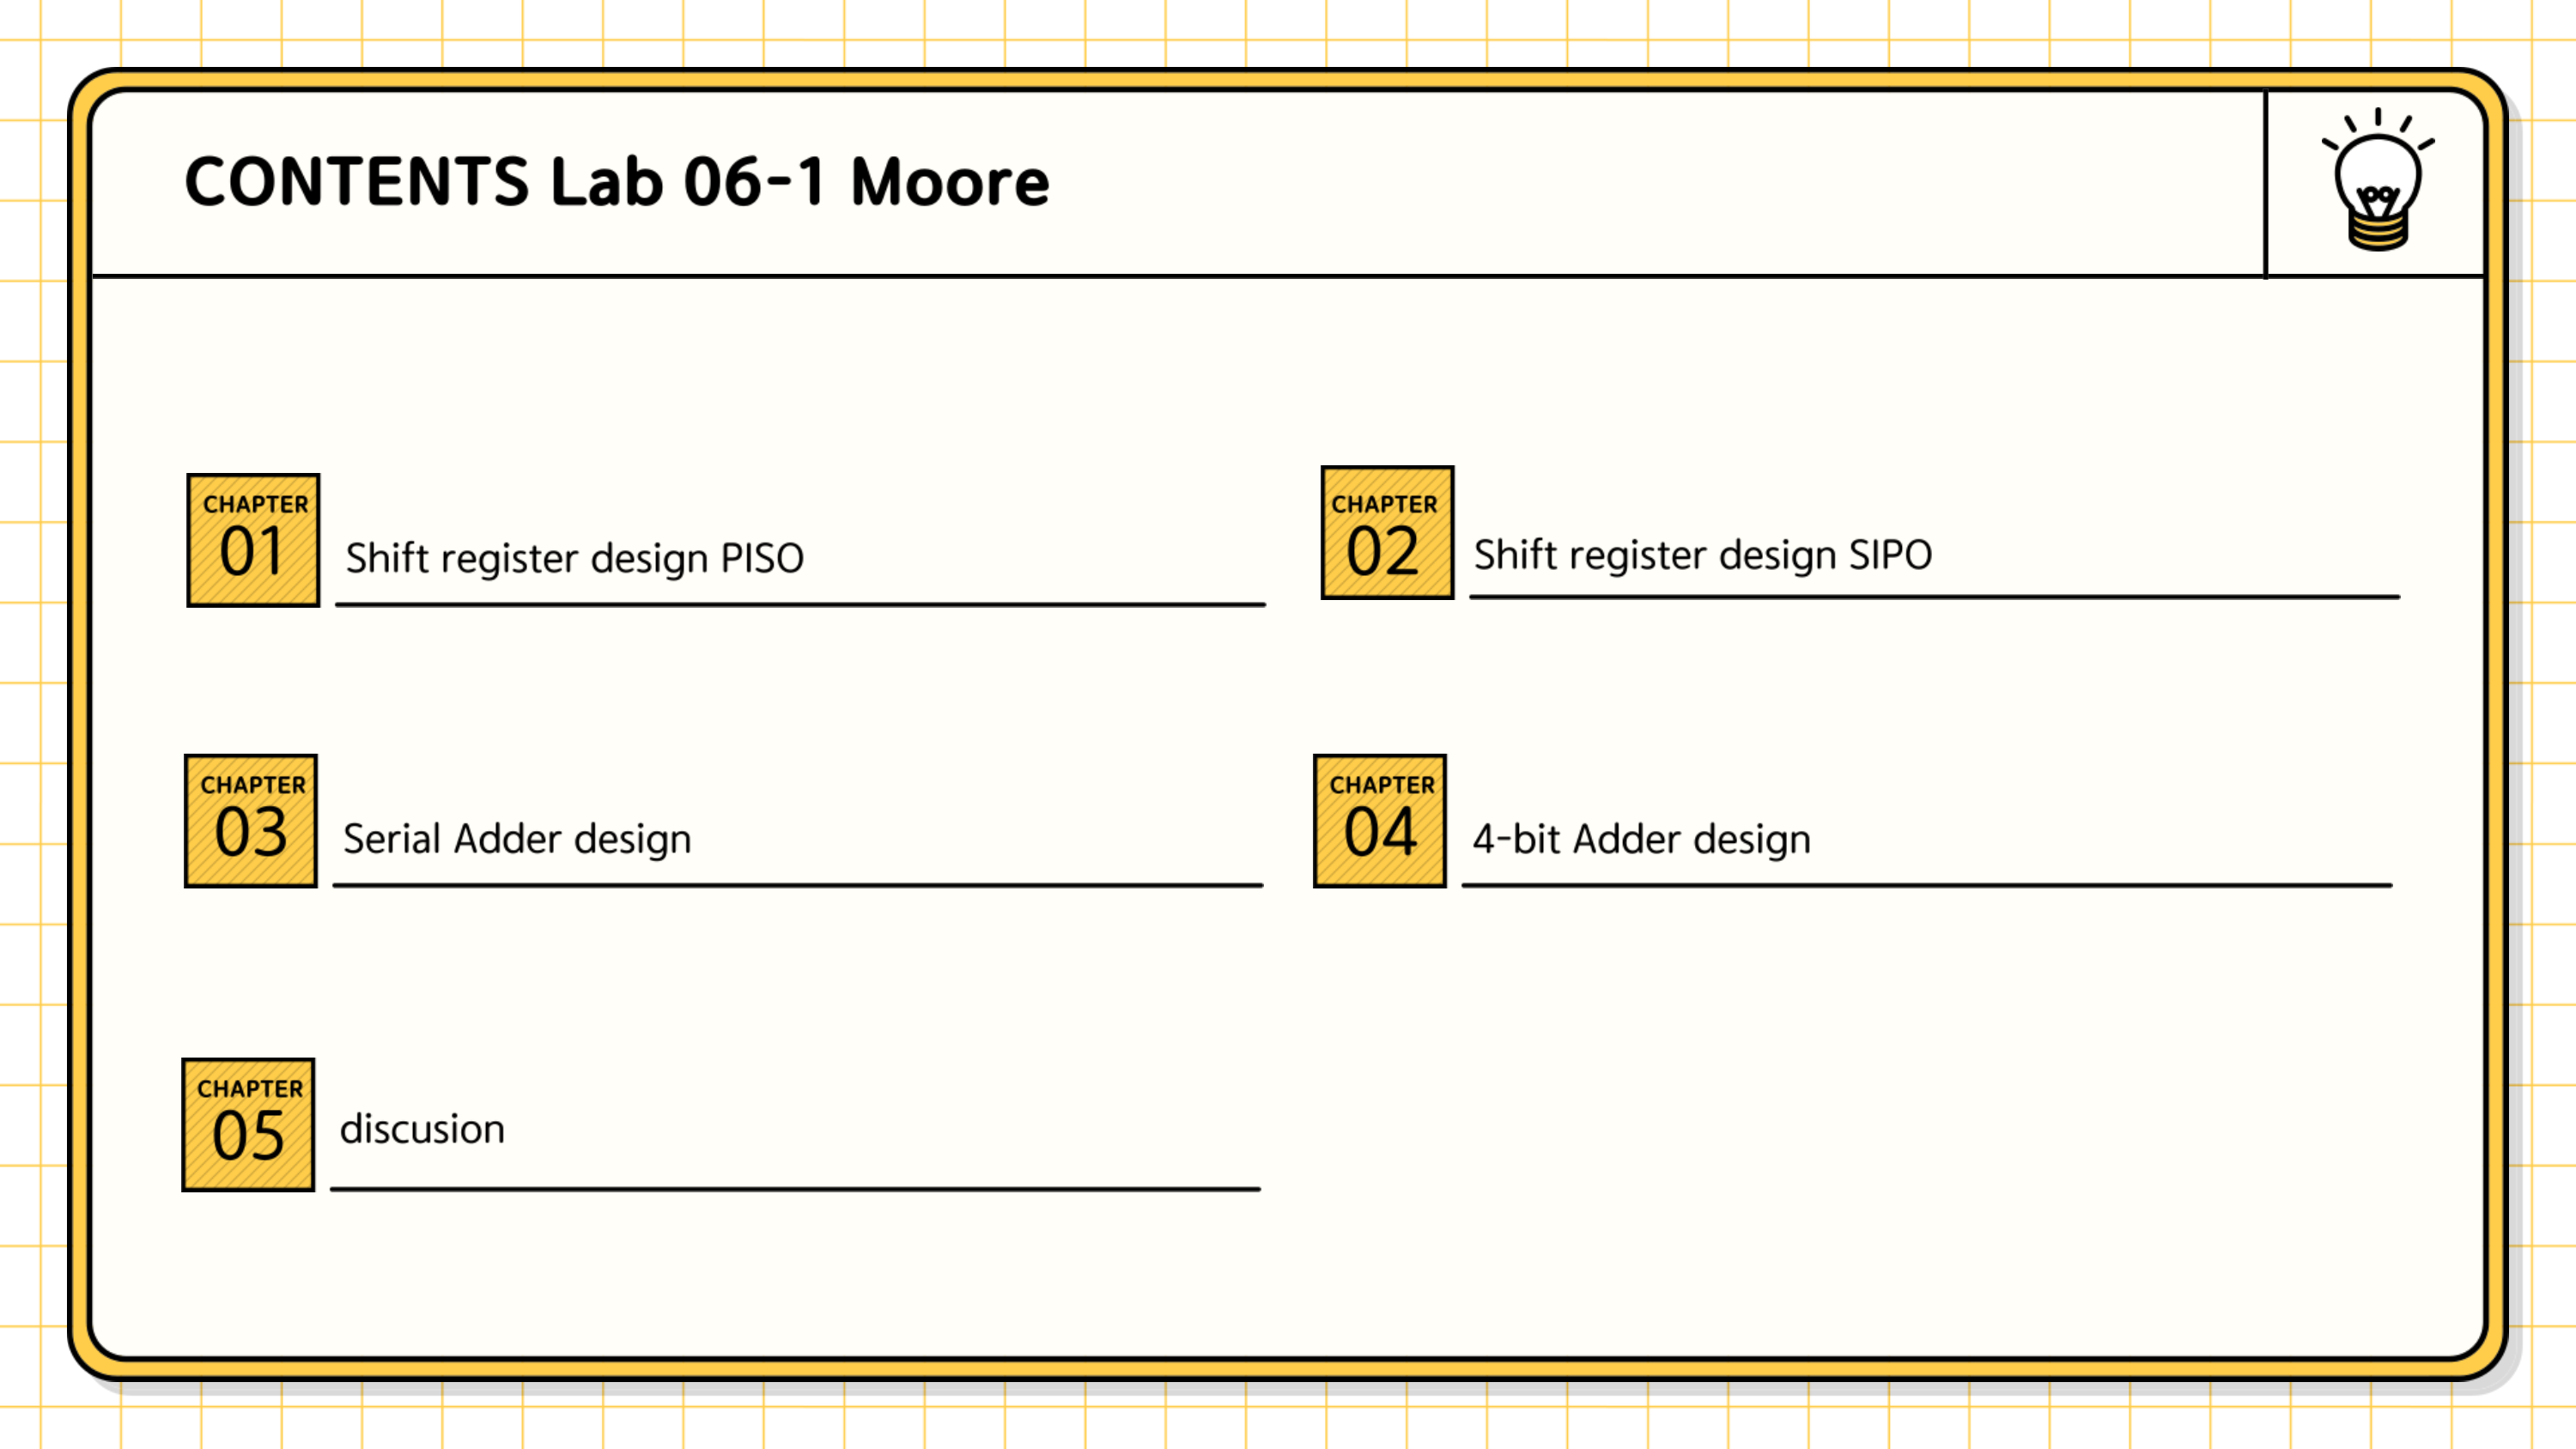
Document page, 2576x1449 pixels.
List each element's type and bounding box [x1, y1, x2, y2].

text_box [181, 1058, 1261, 1192]
text_box [1321, 489, 1449, 603]
text_box [66, 66, 2509, 1382]
text_box [186, 1074, 314, 1188]
text_box [2169, 181, 2317, 188]
text_box [1321, 464, 2401, 600]
picture [1467, 522, 1954, 597]
text_box [1313, 754, 2393, 889]
text_box [2321, 107, 2435, 252]
picture [173, 131, 1088, 238]
text_box [92, 273, 2488, 280]
text_box [184, 754, 1264, 889]
picture [333, 1096, 524, 1179]
text_box [186, 473, 1267, 609]
text_box [0, 0, 2576, 1449]
